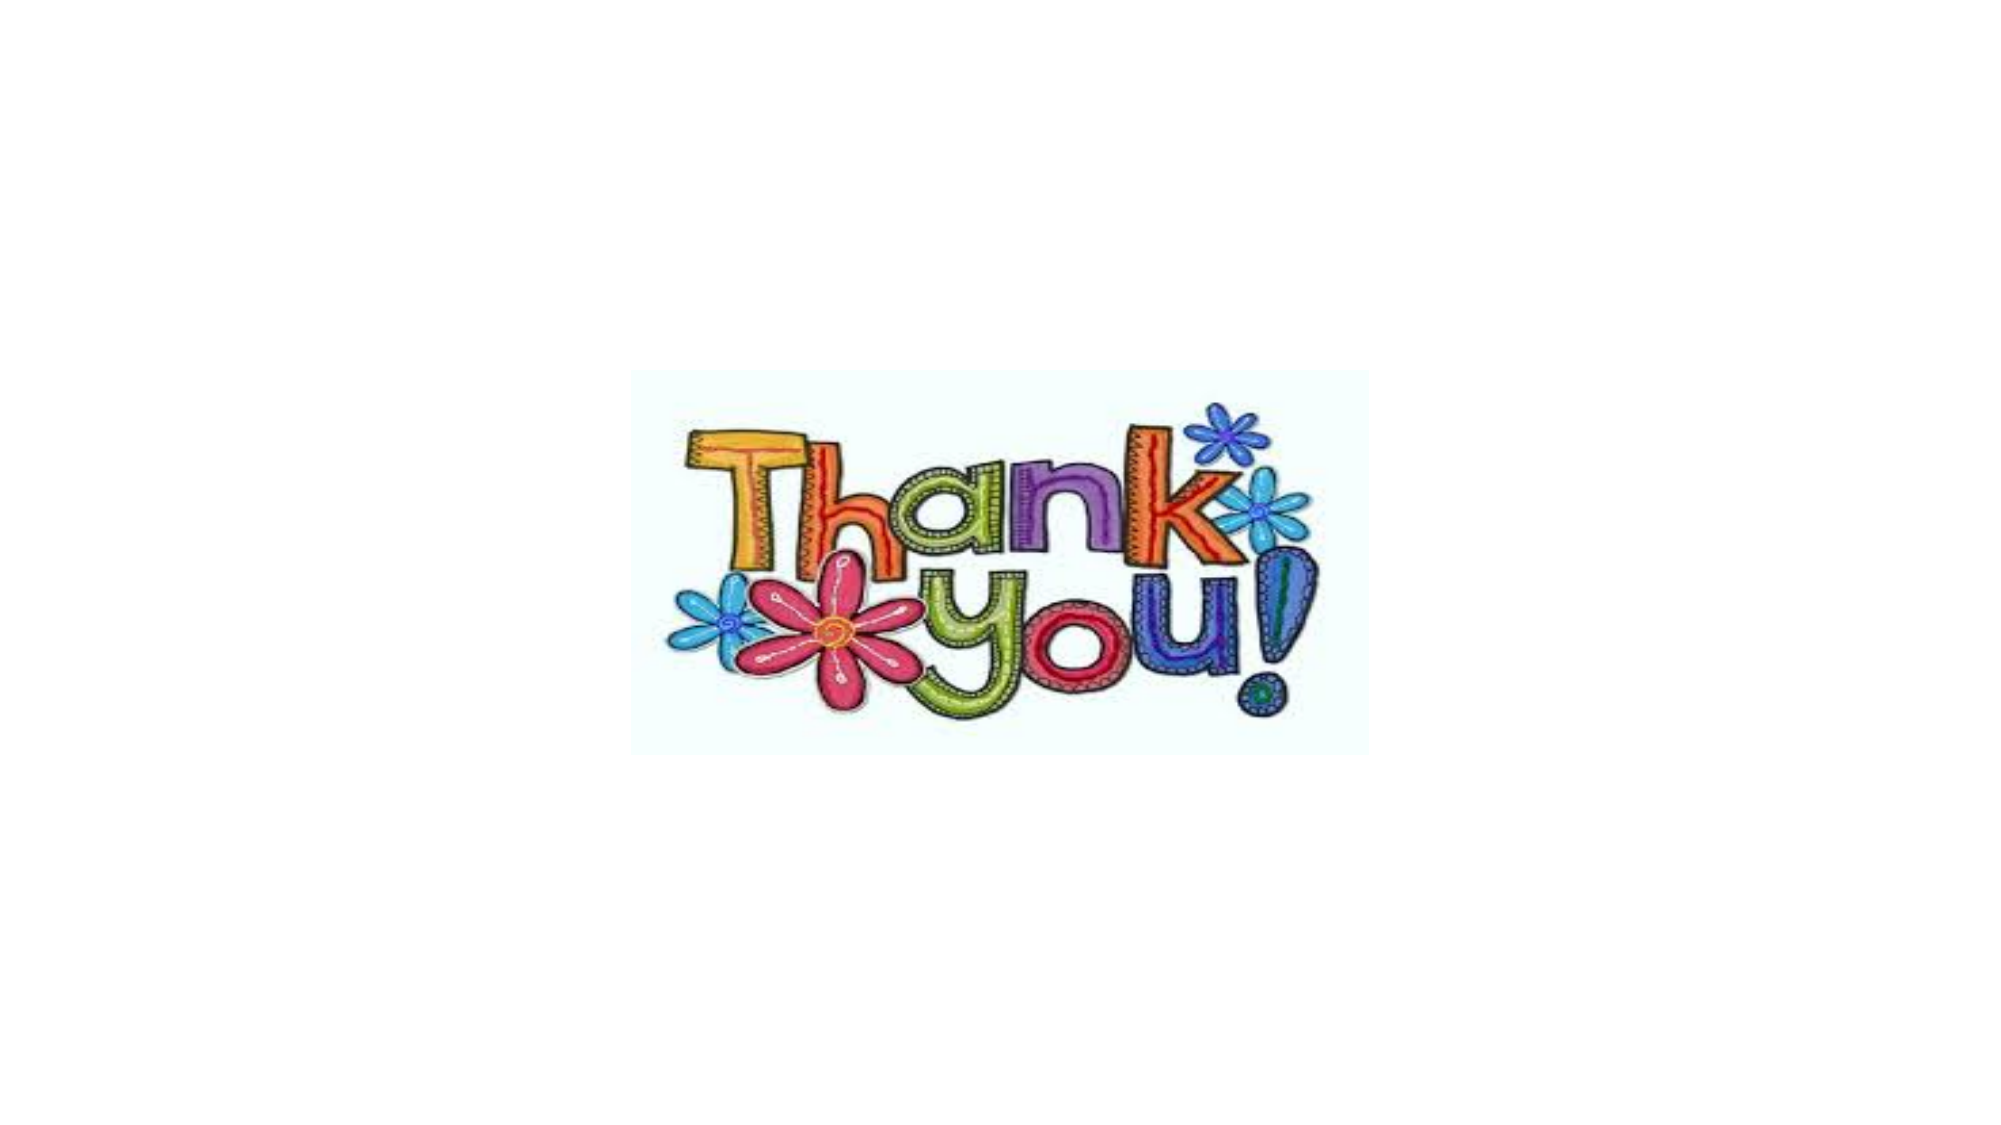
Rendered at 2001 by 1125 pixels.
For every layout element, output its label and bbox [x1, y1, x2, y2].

picture [631, 370, 1369, 755]
